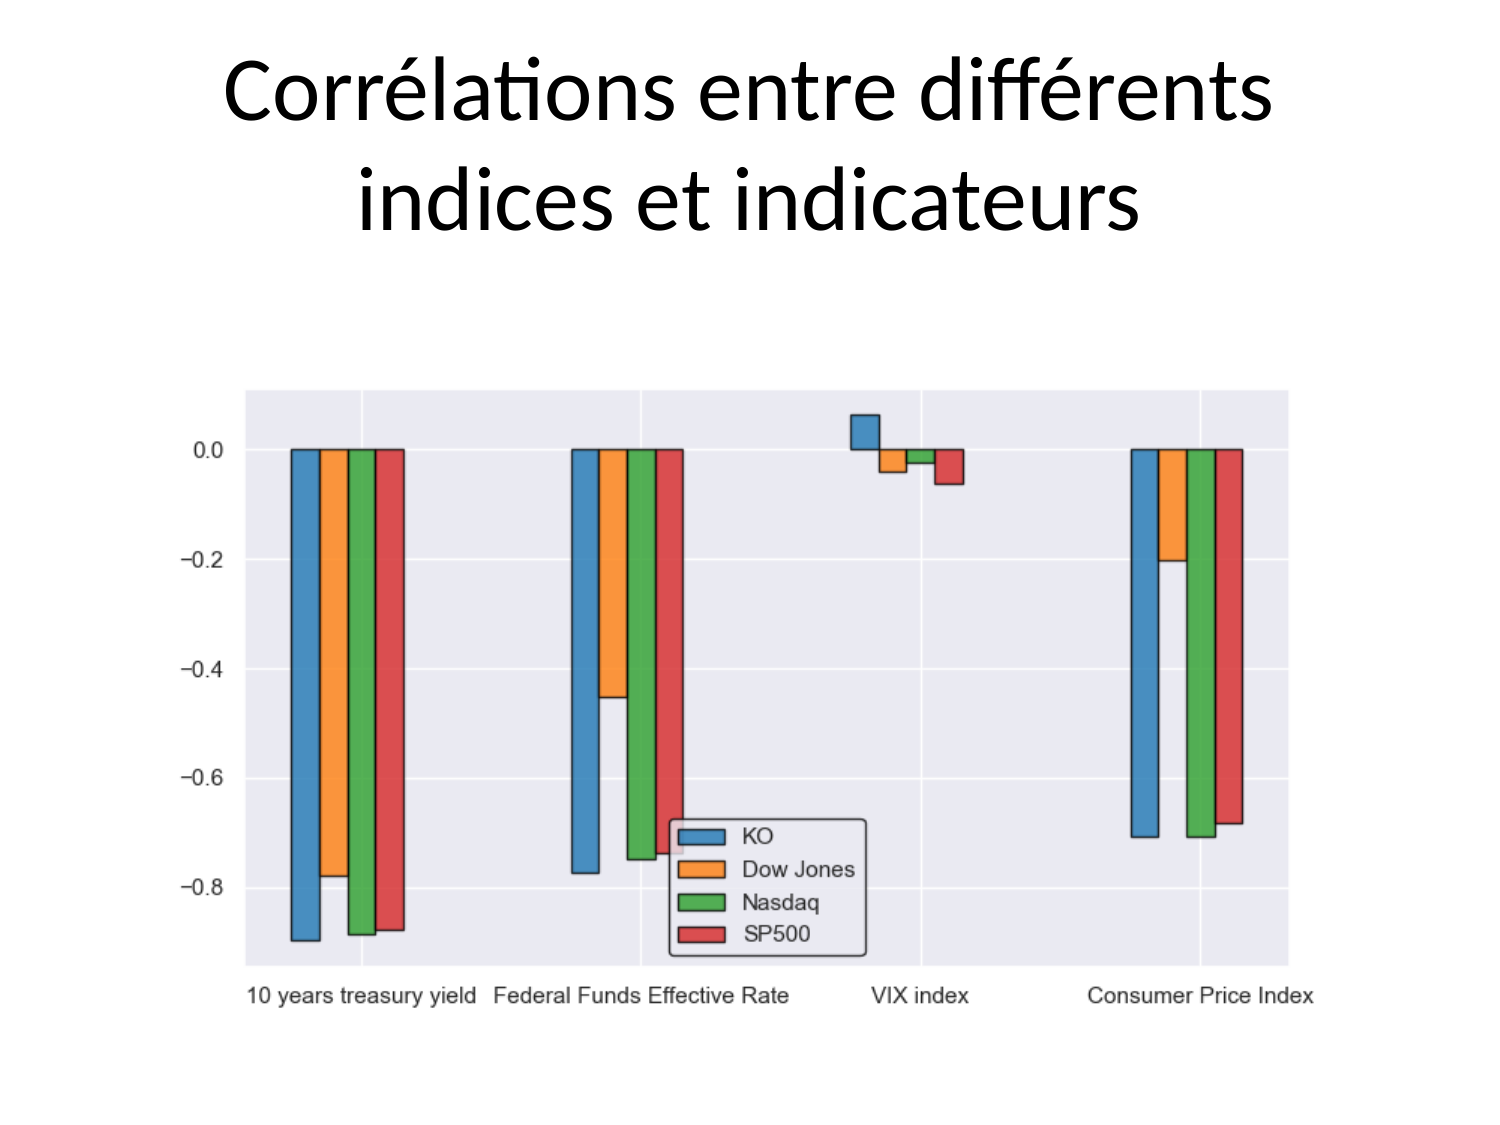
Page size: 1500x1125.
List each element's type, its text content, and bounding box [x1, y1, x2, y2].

picture [74, 299, 1426, 1051]
title Corrélations entre différents indices et indicateurs [75, 45, 1425, 233]
